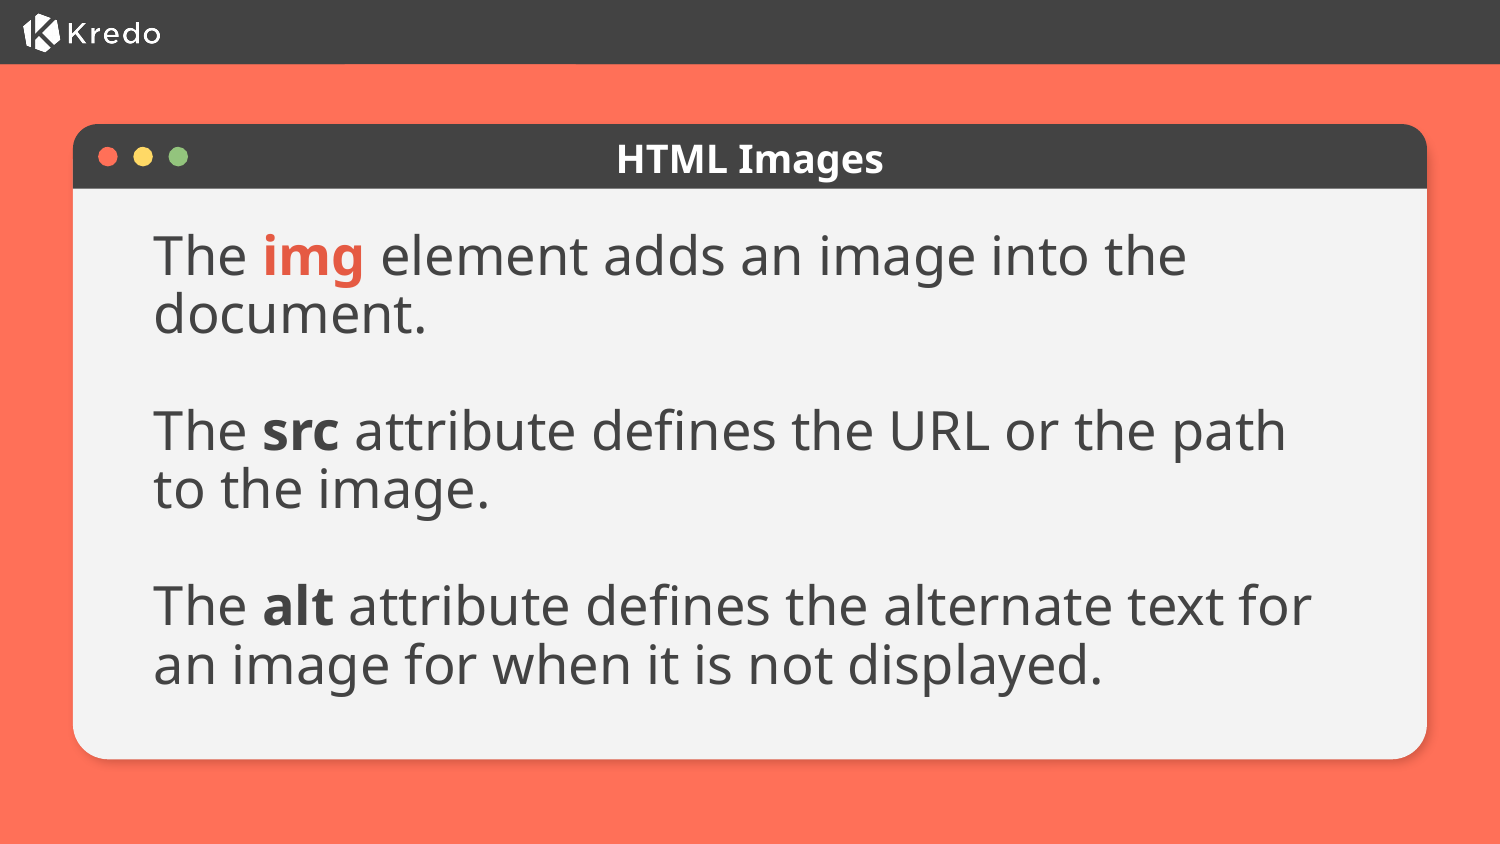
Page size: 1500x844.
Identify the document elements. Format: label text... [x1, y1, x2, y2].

text_box HTML Images [534, 118, 966, 194]
text_box [806, 0, 1037, 65]
text_box [1037, 0, 1268, 65]
text_box [575, 0, 806, 65]
text_box [1268, 0, 1500, 65]
picture [13, 4, 169, 59]
text_box [0, 0, 113, 65]
text_box [113, 0, 345, 65]
text_box [345, 0, 575, 65]
text_box The img element adds an image into the document. The src attribute defines the URL or the path to the image. The alt attribute defines the alternate text for an image for when it is not displayed. [139, 213, 1365, 699]
